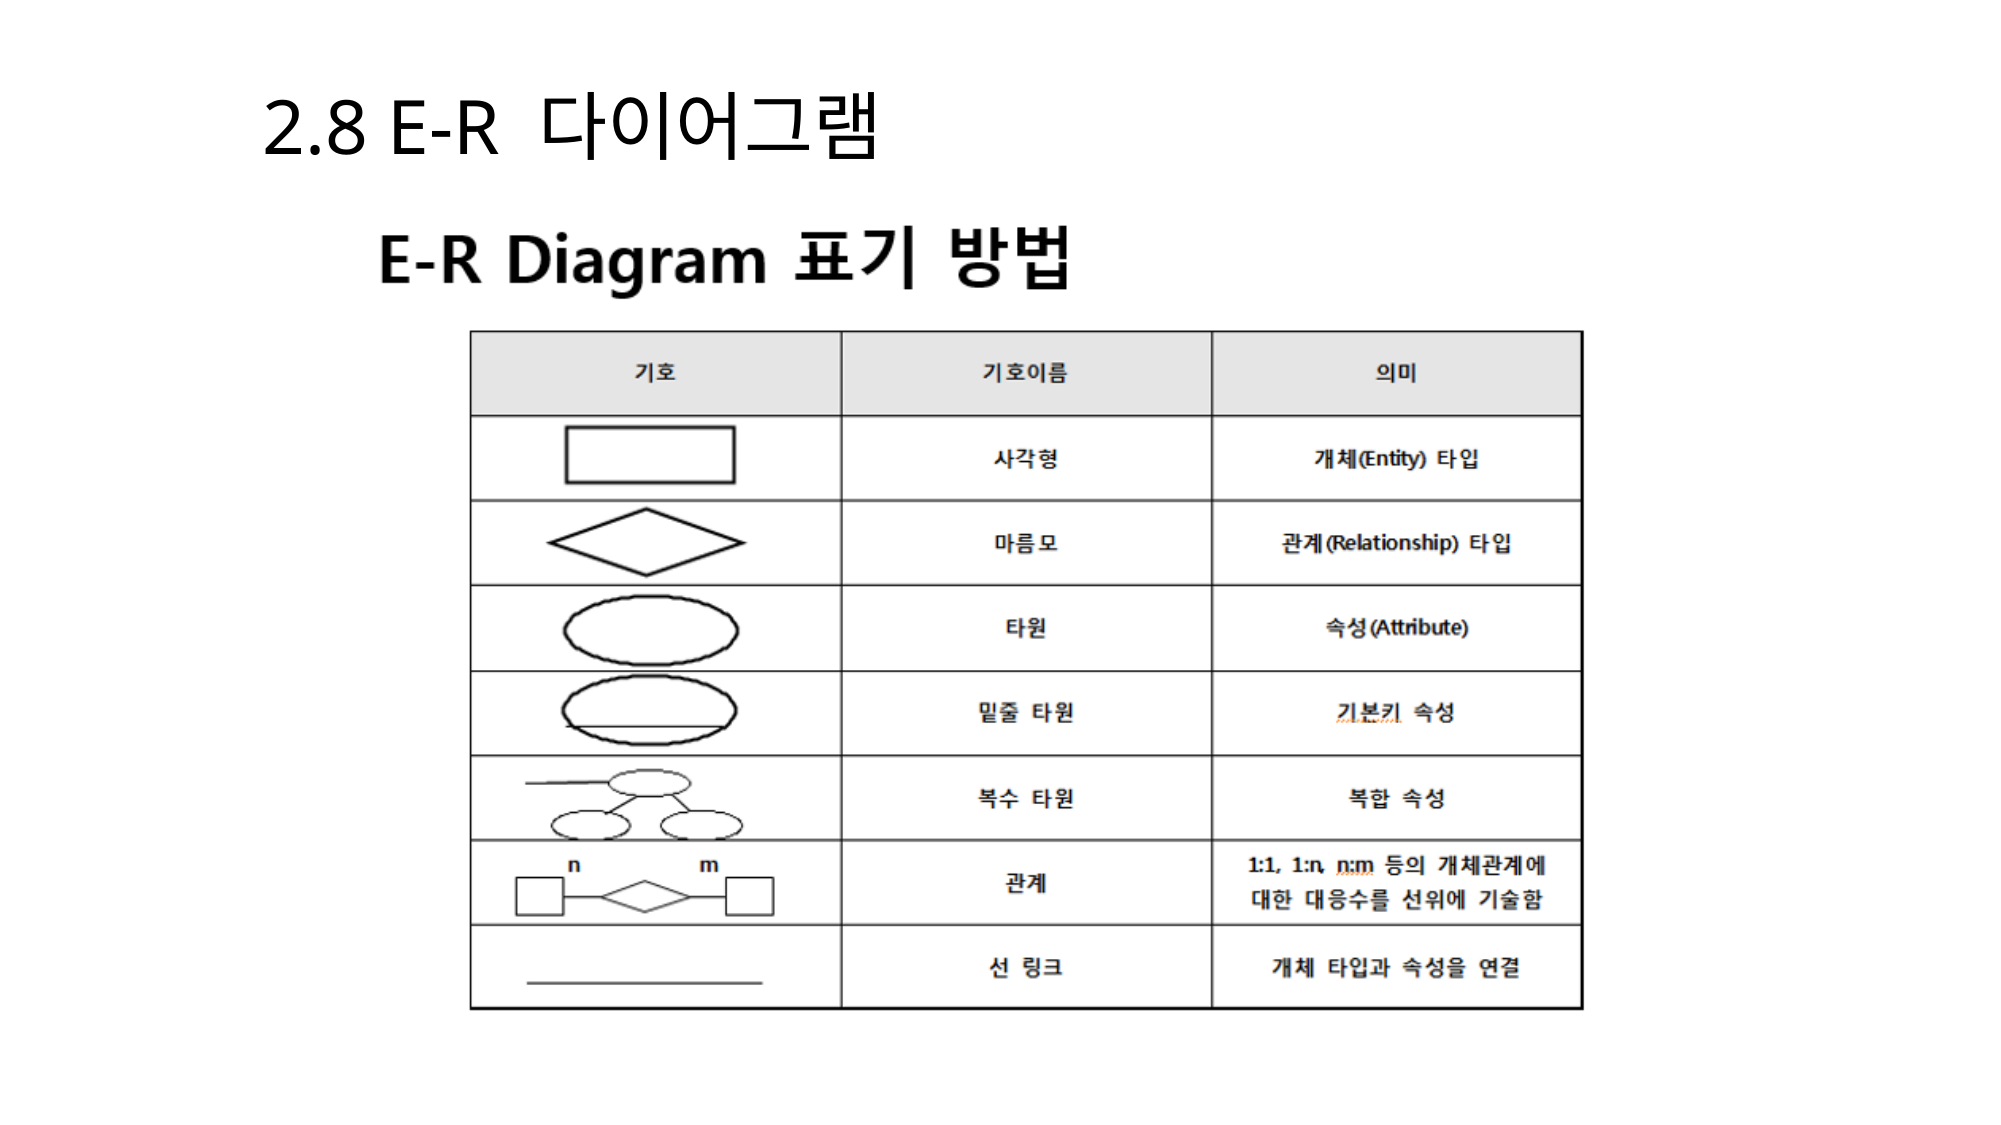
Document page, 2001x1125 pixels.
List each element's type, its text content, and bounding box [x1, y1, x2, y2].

picture [340, 207, 1692, 1039]
text_box 2.8 E-R 다이어그램 [247, 72, 1826, 177]
